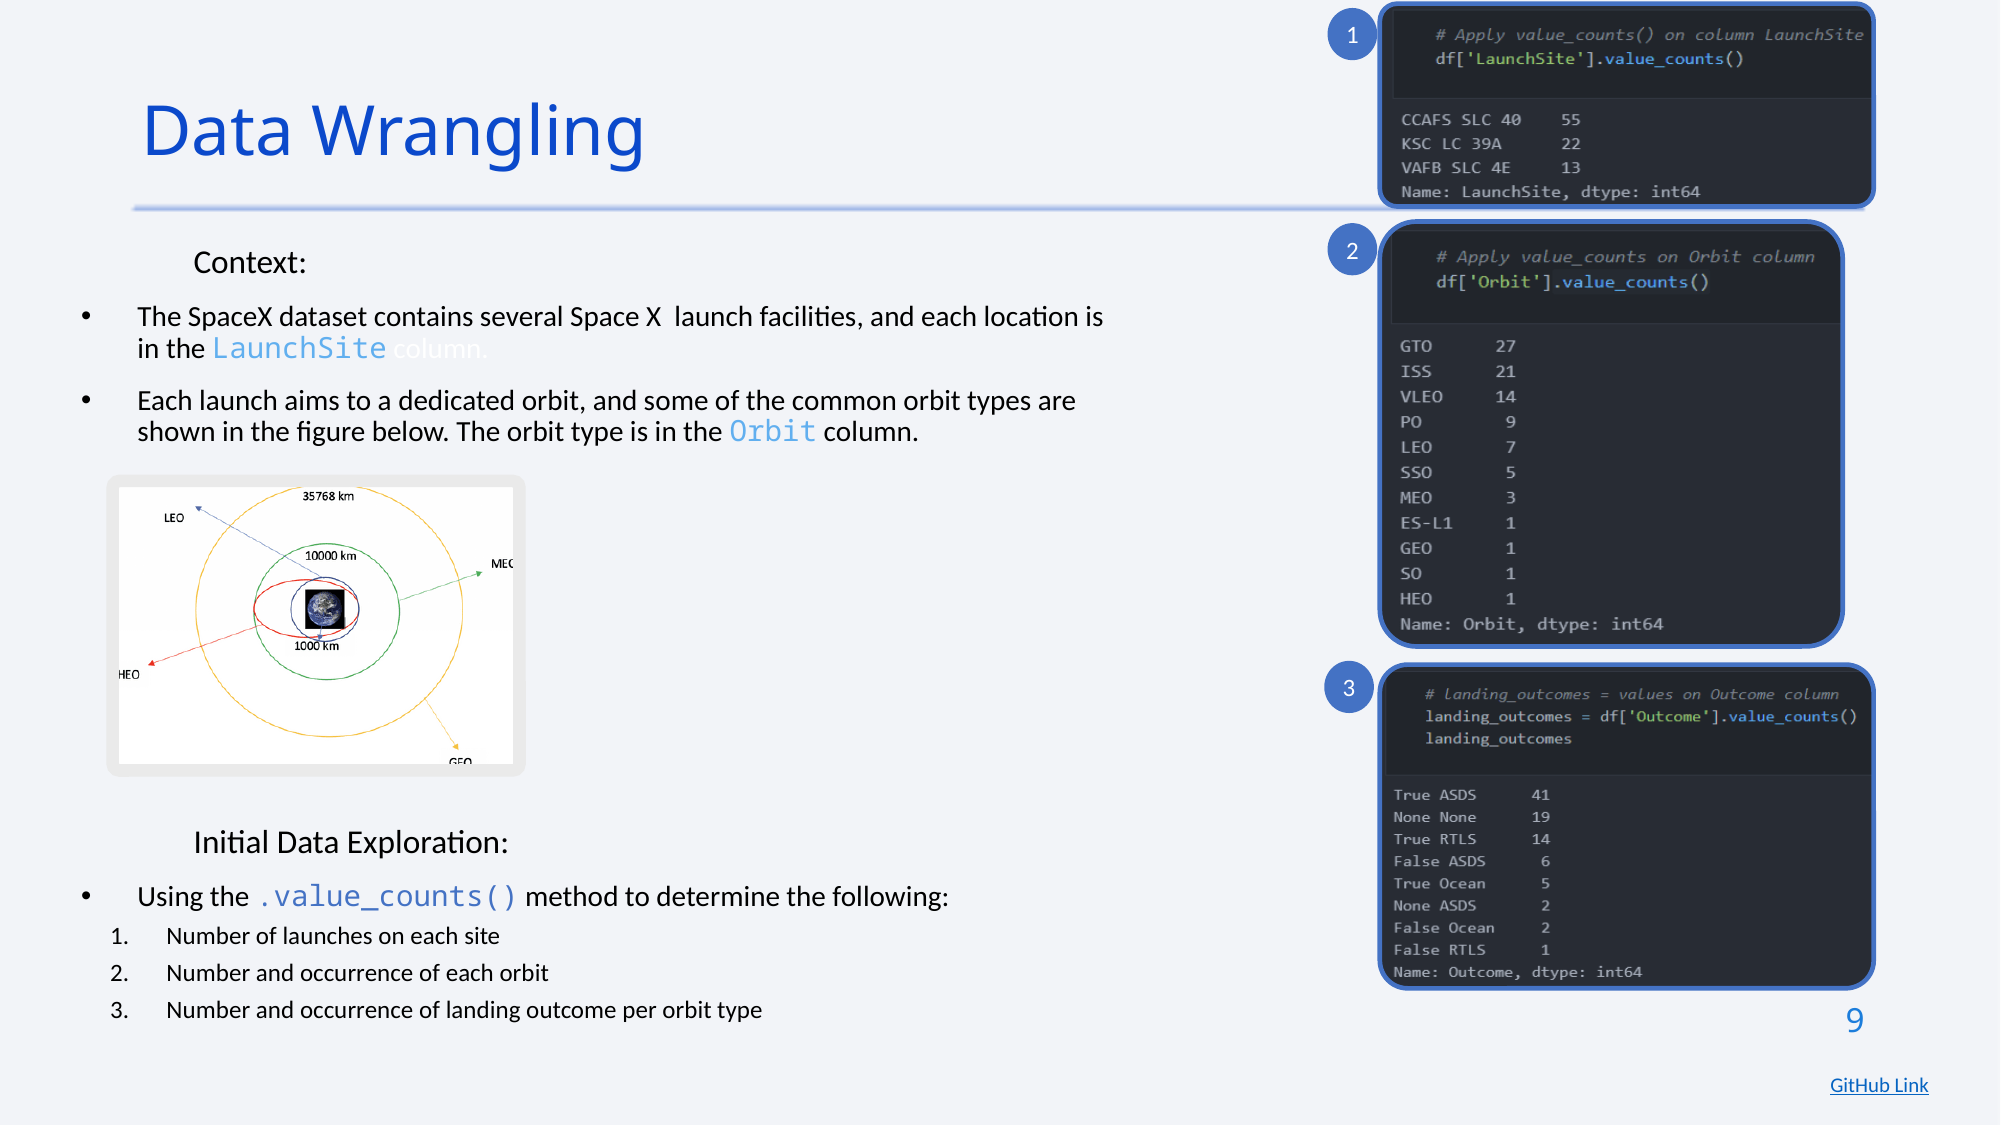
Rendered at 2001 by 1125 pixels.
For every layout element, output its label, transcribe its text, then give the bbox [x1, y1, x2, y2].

text_box 1 [1326, 6, 1379, 62]
picture [0, 0, 2001, 1125]
slide_number 9 [1429, 988, 1880, 1055]
text_box 2 [1326, 222, 1379, 277]
text_box Context: The SpaceX dataset contains several Space X launch facilities, and each location is in the LaunchSite column. Each launch aims to a dedicated orbit, and some of the common orbit types are shown in the figure below. The orbit type is in the Orbit column. Initial Data Exploration: Using the .value_counts() method to determine the following: Number of launches on each site Number and occurrence of each orbit Number and occurrence of landing outcome per orbit type [66, 237, 1121, 458]
text_box 3 [1323, 659, 1375, 715]
text_box GitHub Link [1815, 1064, 1944, 1104]
text_box Data Wrangling [126, 88, 1377, 179]
